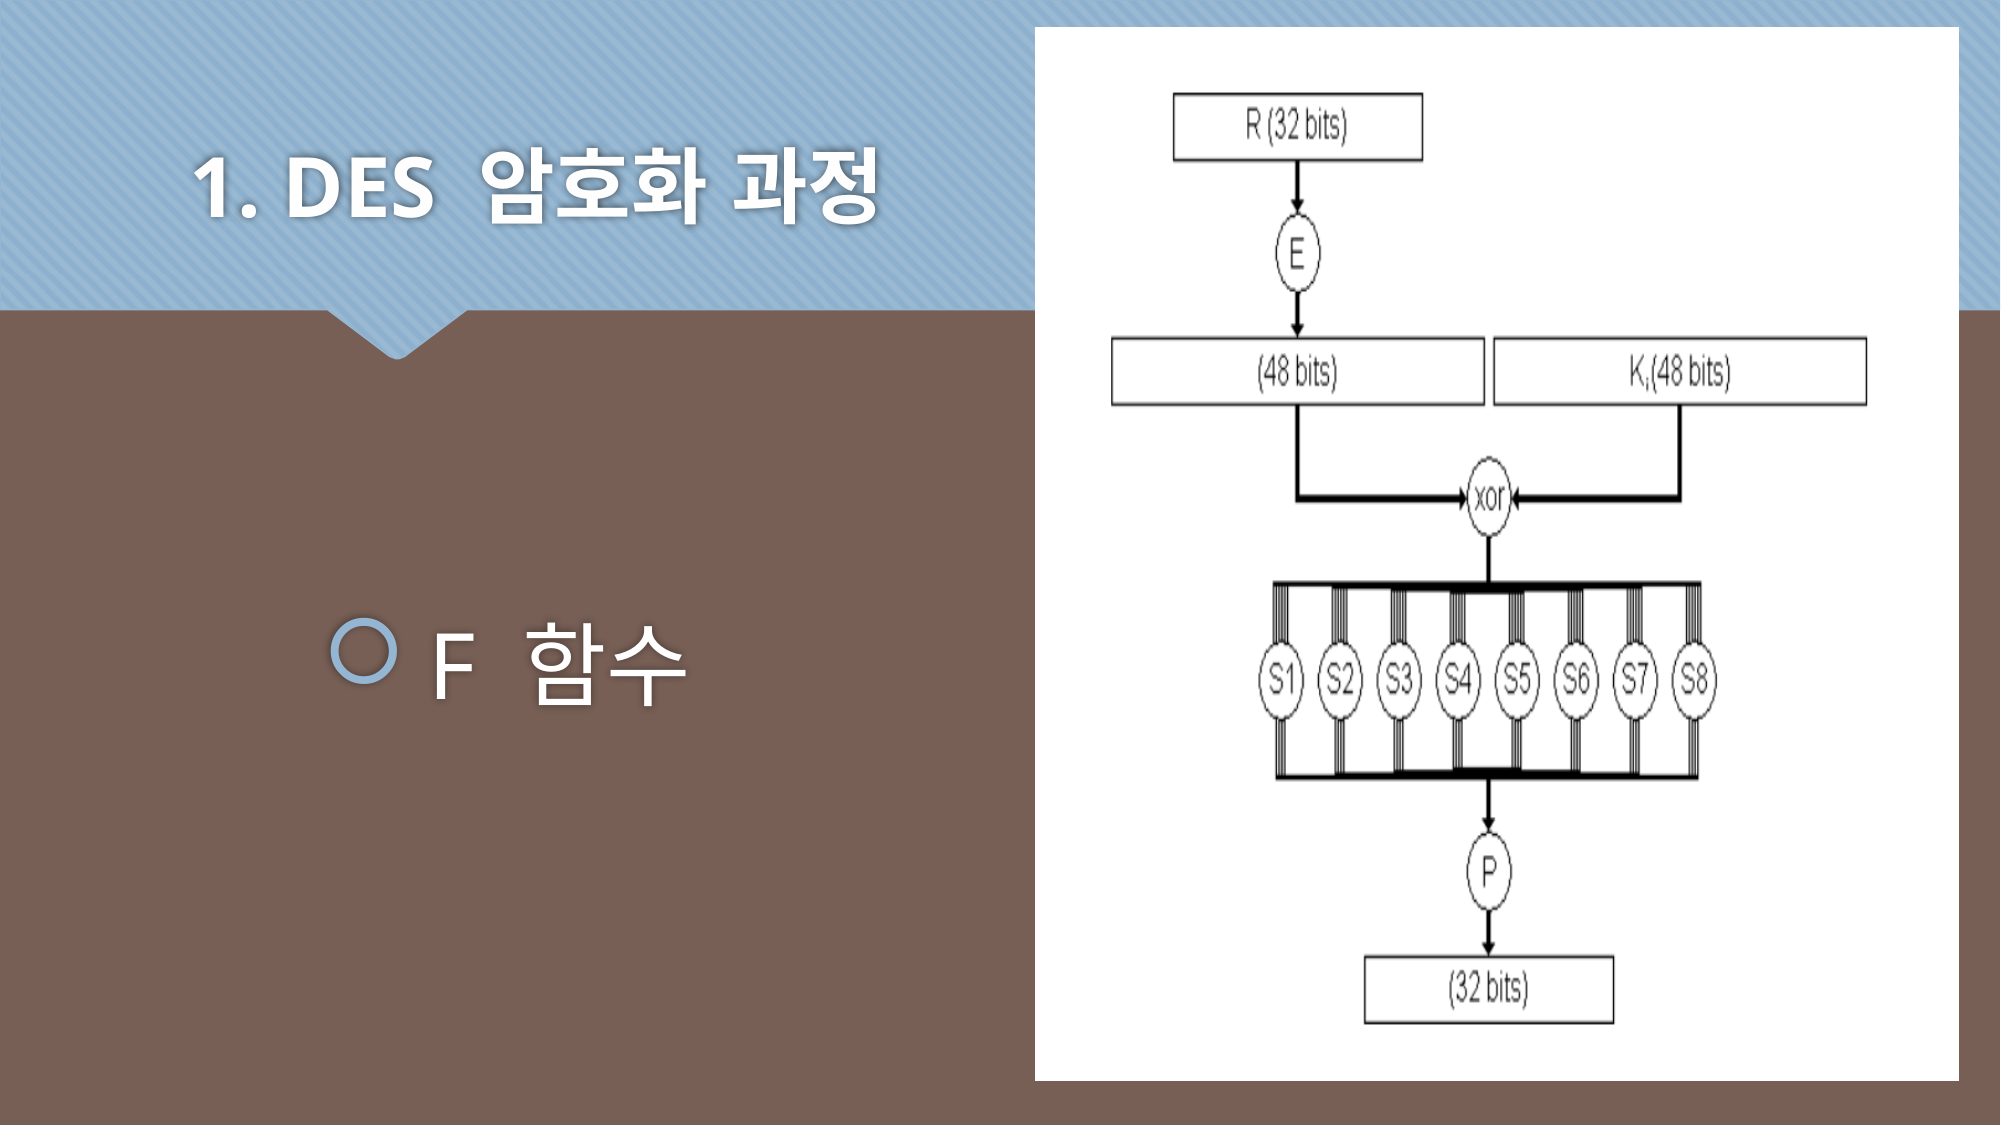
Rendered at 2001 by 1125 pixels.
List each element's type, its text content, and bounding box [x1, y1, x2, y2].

picture [1034, 27, 1960, 1081]
title 1. DES 암호화 과정 [174, 95, 1034, 242]
list F 함수 [134, 364, 881, 962]
